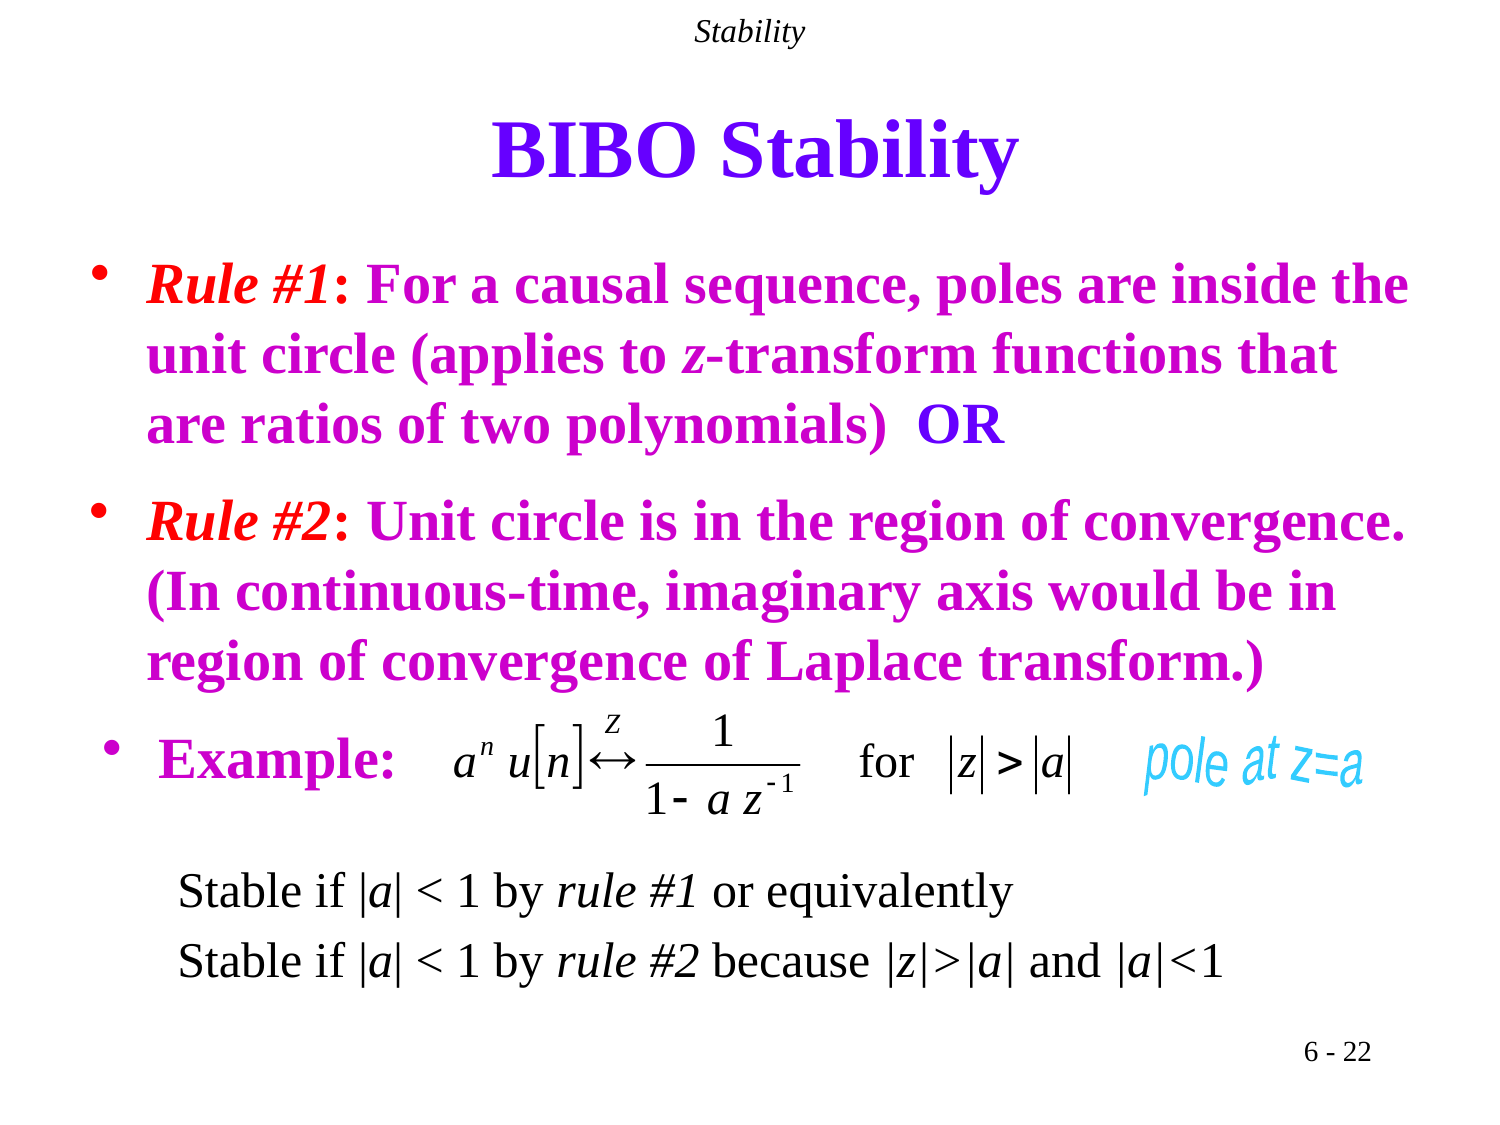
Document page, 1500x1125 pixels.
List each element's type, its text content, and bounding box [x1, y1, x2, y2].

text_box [445, 700, 1080, 826]
title BIBO Stability [75, 57, 1438, 237]
slide_number 6 - 22 [1074, 1038, 1388, 1101]
text_box Example: [87, 712, 425, 825]
text_box Stability [0, 1, 1500, 57]
text_box pole at z=a [1242, 746, 1265, 786]
text_box Stable if |a| < 1 by rule #1 or equivalently Stable if |a| < 1 by rule #2 because |z|>|a| and |a|<1 [87, 849, 1450, 1038]
text_box Rule #2: Unit circle is in the region of convergence. (In continuous-time, imaginary axis would be in region of convergence of Laplace transform.) [74, 474, 1438, 725]
list Rule #1: For a causal sequence, poles are inside the unit circle (applies to z-transform functions that are ratios of two polynomials) OR [75, 237, 1438, 463]
